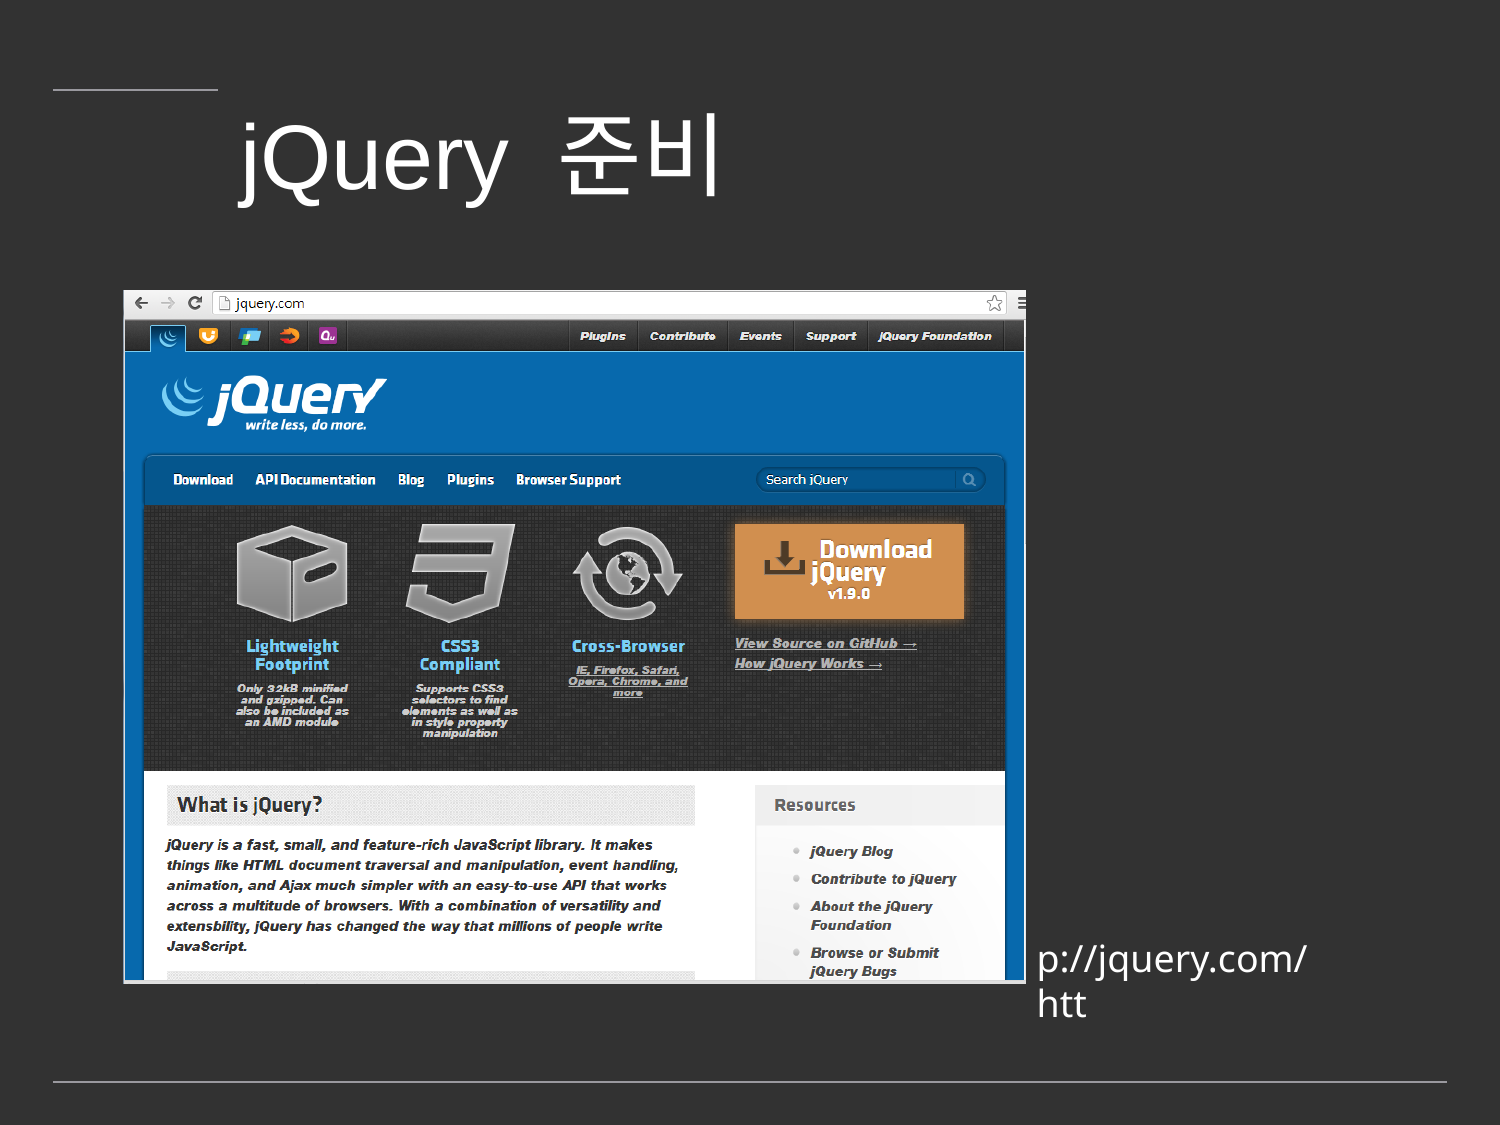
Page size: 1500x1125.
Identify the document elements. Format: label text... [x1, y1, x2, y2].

picture [123, 290, 1026, 984]
title jQuery 준비 [225, 90, 1500, 221]
text_box p://jquery.com/ htt [1021, 927, 1378, 1033]
